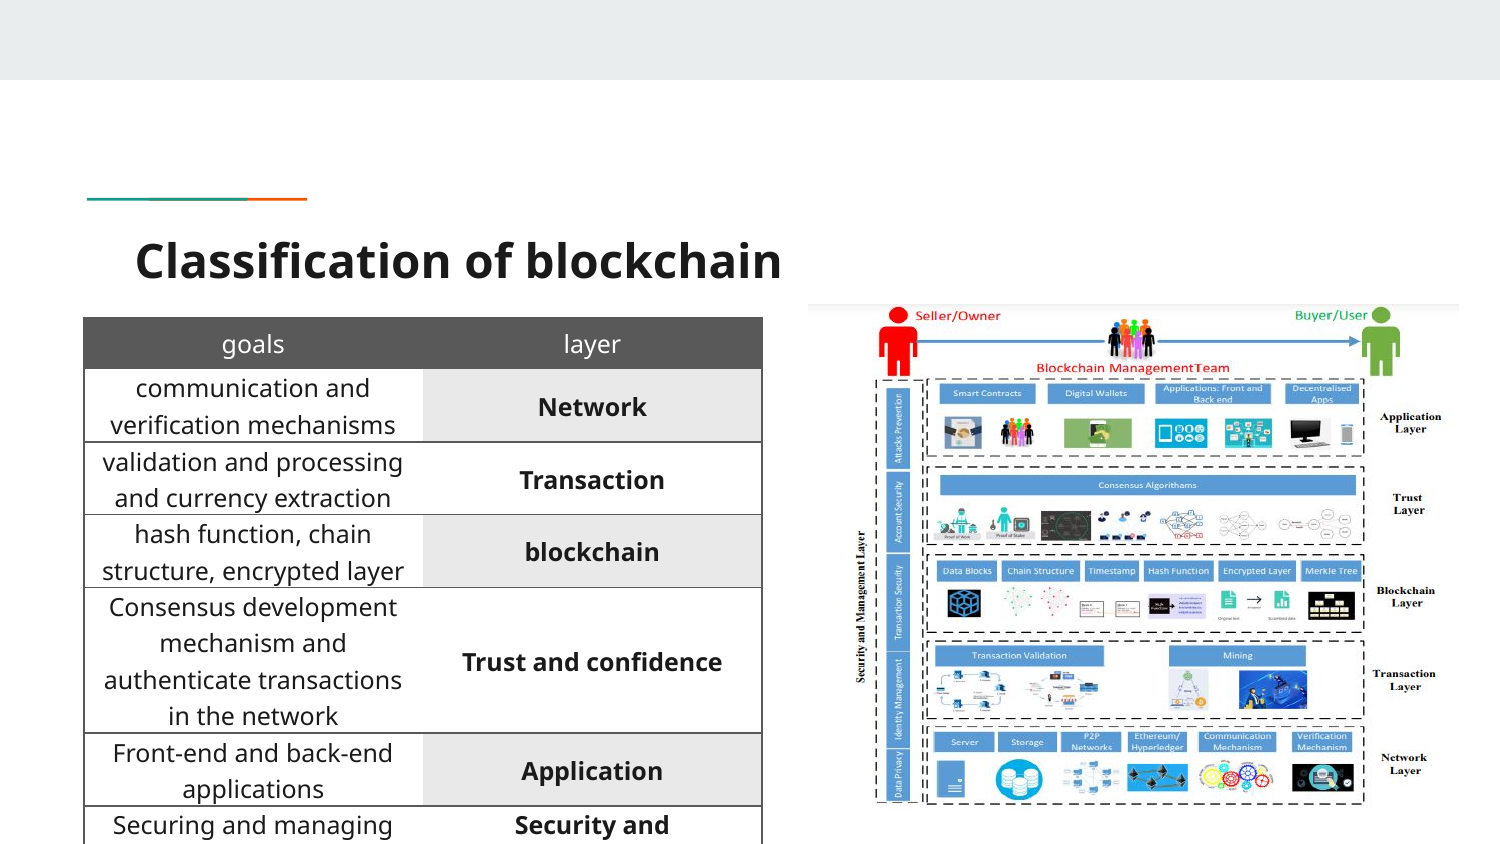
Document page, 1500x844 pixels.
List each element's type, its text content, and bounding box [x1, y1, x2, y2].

table_header layer [423, 318, 761, 368]
table_header goals [85, 318, 423, 368]
table_cell validation and processing and currency extraction [85, 443, 423, 514]
table_cell hash function, chain structure, encrypted layer [85, 515, 423, 587]
table_cell Network [423, 369, 761, 441]
table_cell Consensus development mechanism and authenticate transactions in the network [85, 588, 423, 732]
table_cell Transaction [423, 443, 761, 514]
table_cell communication and verification mechanisms [85, 369, 423, 441]
table_cell Application [423, 734, 761, 805]
picture [808, 303, 1459, 810]
table_cell Front-end and back-end applications [85, 734, 423, 805]
table_cell Trust and confidence [423, 588, 761, 732]
table_cell Securing and managing smart contracts [85, 807, 423, 844]
table_cell blockchain [423, 515, 761, 587]
table_cell Security and management [423, 807, 761, 844]
title Classification of blockchain [119, 216, 1381, 305]
